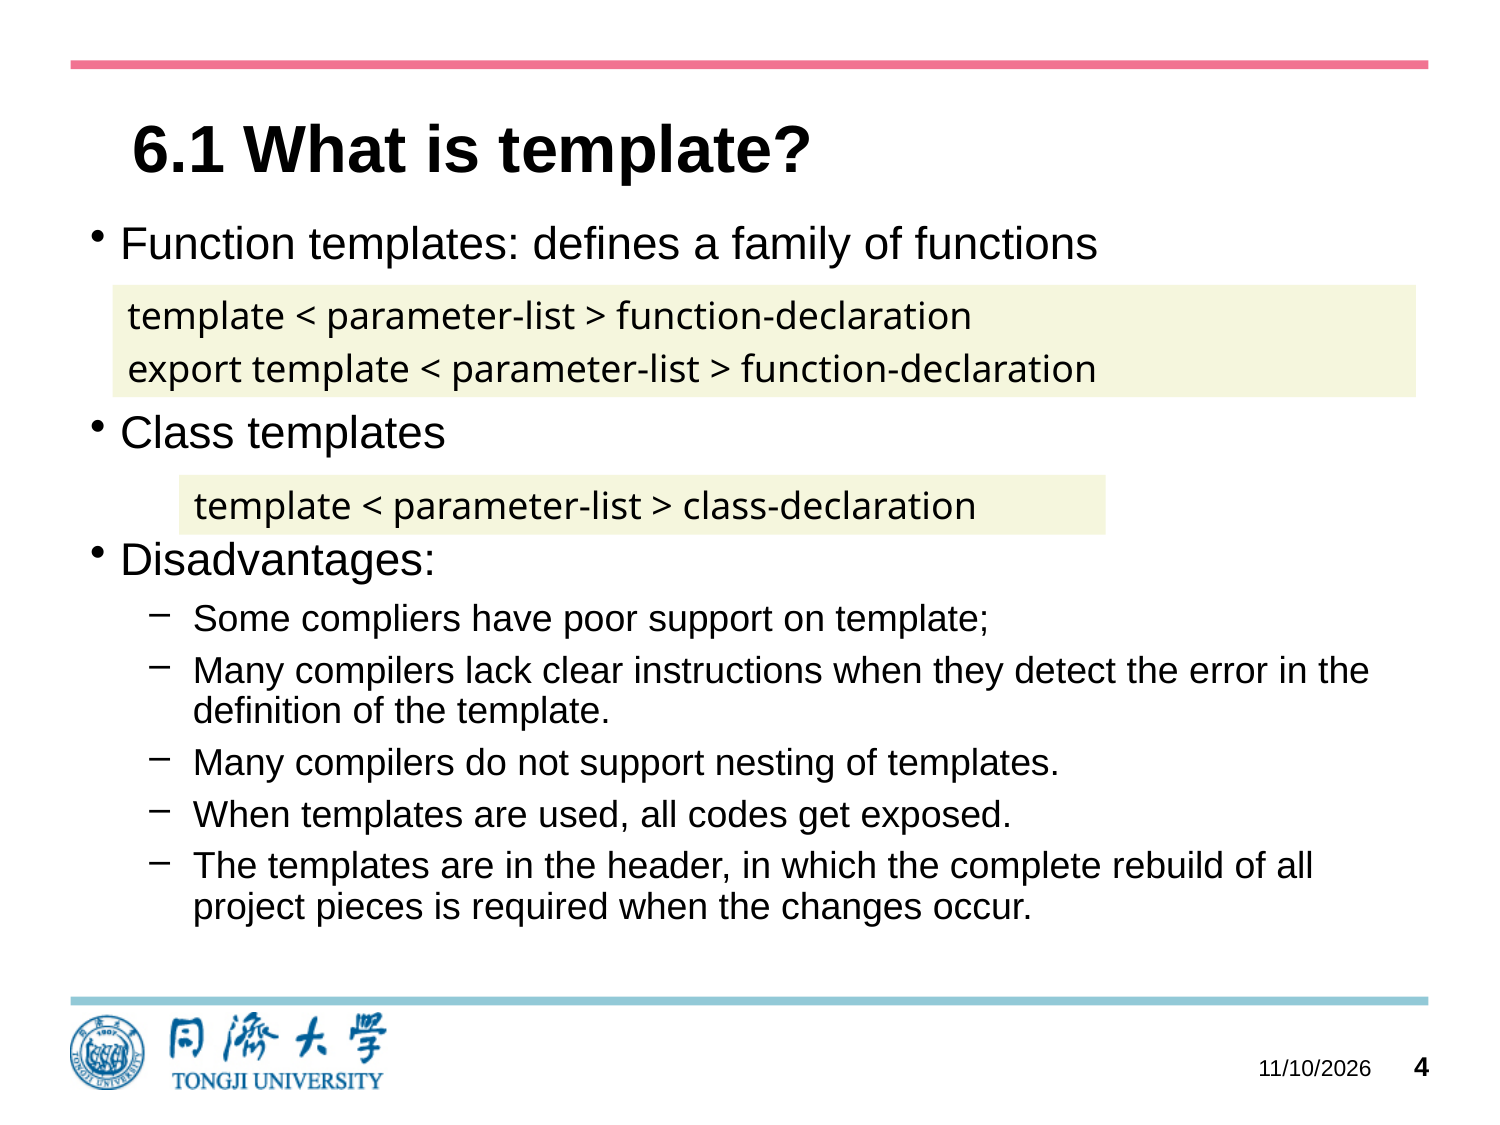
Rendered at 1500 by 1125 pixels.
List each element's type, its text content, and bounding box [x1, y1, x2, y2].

list Function templates: defines a family of functions Class templates Disadvantages: Some compliers have poor support on template; Many compilers lack clear instructions when they detect the error in the definition of the template. Many compilers do not support nesting of templates. When templates are used, all codes get exposed. The templates are in the header, in which the complete rebuild of all project pieces is required when the changes occur. [75, 212, 1415, 988]
text_box template < parameter-list > function-declaration export template < parameter-list > function-declaration [112, 284, 1416, 398]
picture [70, 1012, 388, 1090]
title 6.1 What is template? [117, 107, 1430, 213]
slide_number 4 [1370, 1046, 1430, 1088]
text_box template < parameter-list > class-declaration [179, 474, 1106, 535]
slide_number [1228, 1046, 1370, 1088]
